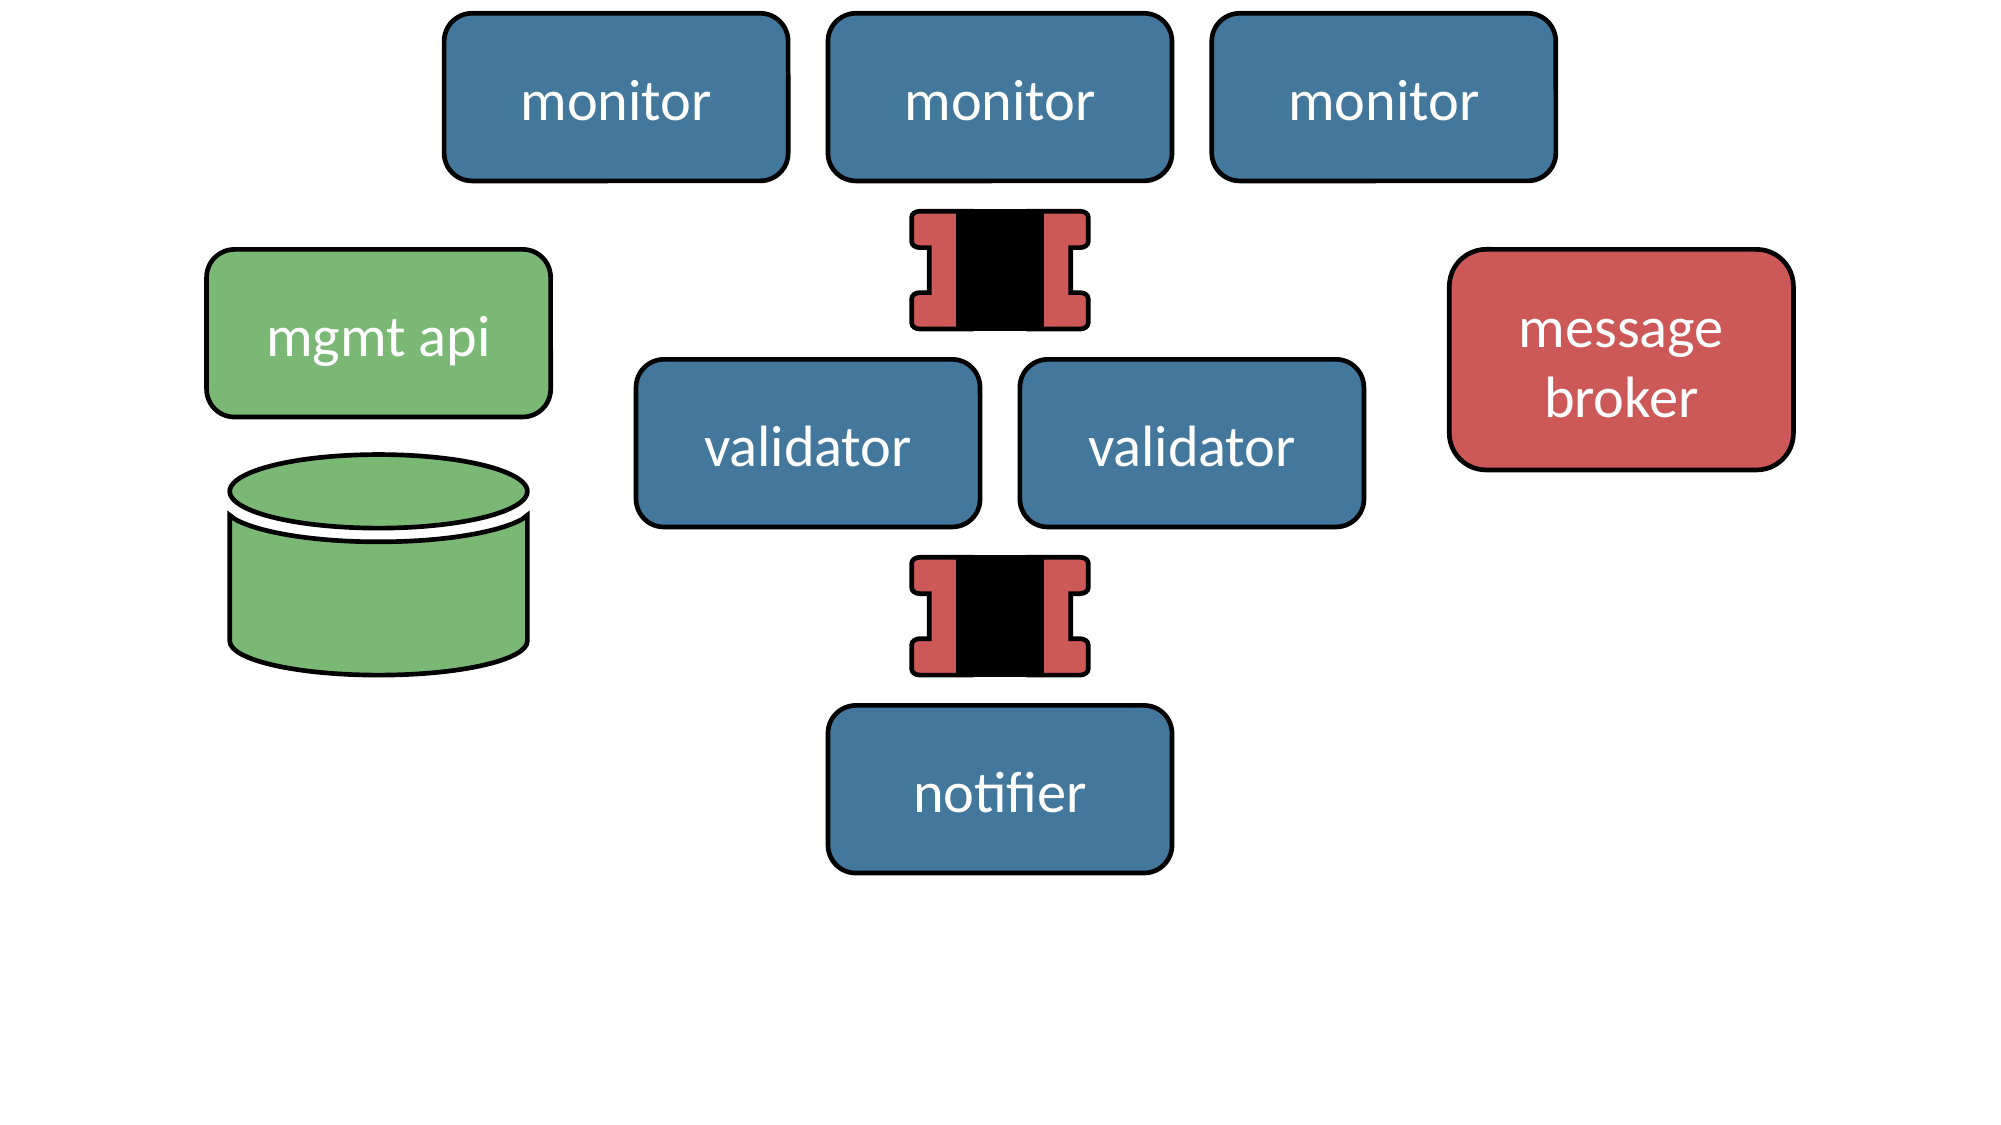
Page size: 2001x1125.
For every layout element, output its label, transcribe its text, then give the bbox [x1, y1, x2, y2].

text_box monitor [826, 12, 1174, 182]
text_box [911, 557, 1089, 676]
text_box notifier [826, 704, 1174, 875]
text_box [635, 359, 1364, 527]
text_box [911, 211, 1089, 330]
text_box monitor [443, 12, 790, 182]
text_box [229, 454, 528, 676]
text_box monitor [1210, 12, 1557, 182]
text_box message broker [1448, 248, 1795, 471]
text_box mgmt api [205, 248, 552, 419]
